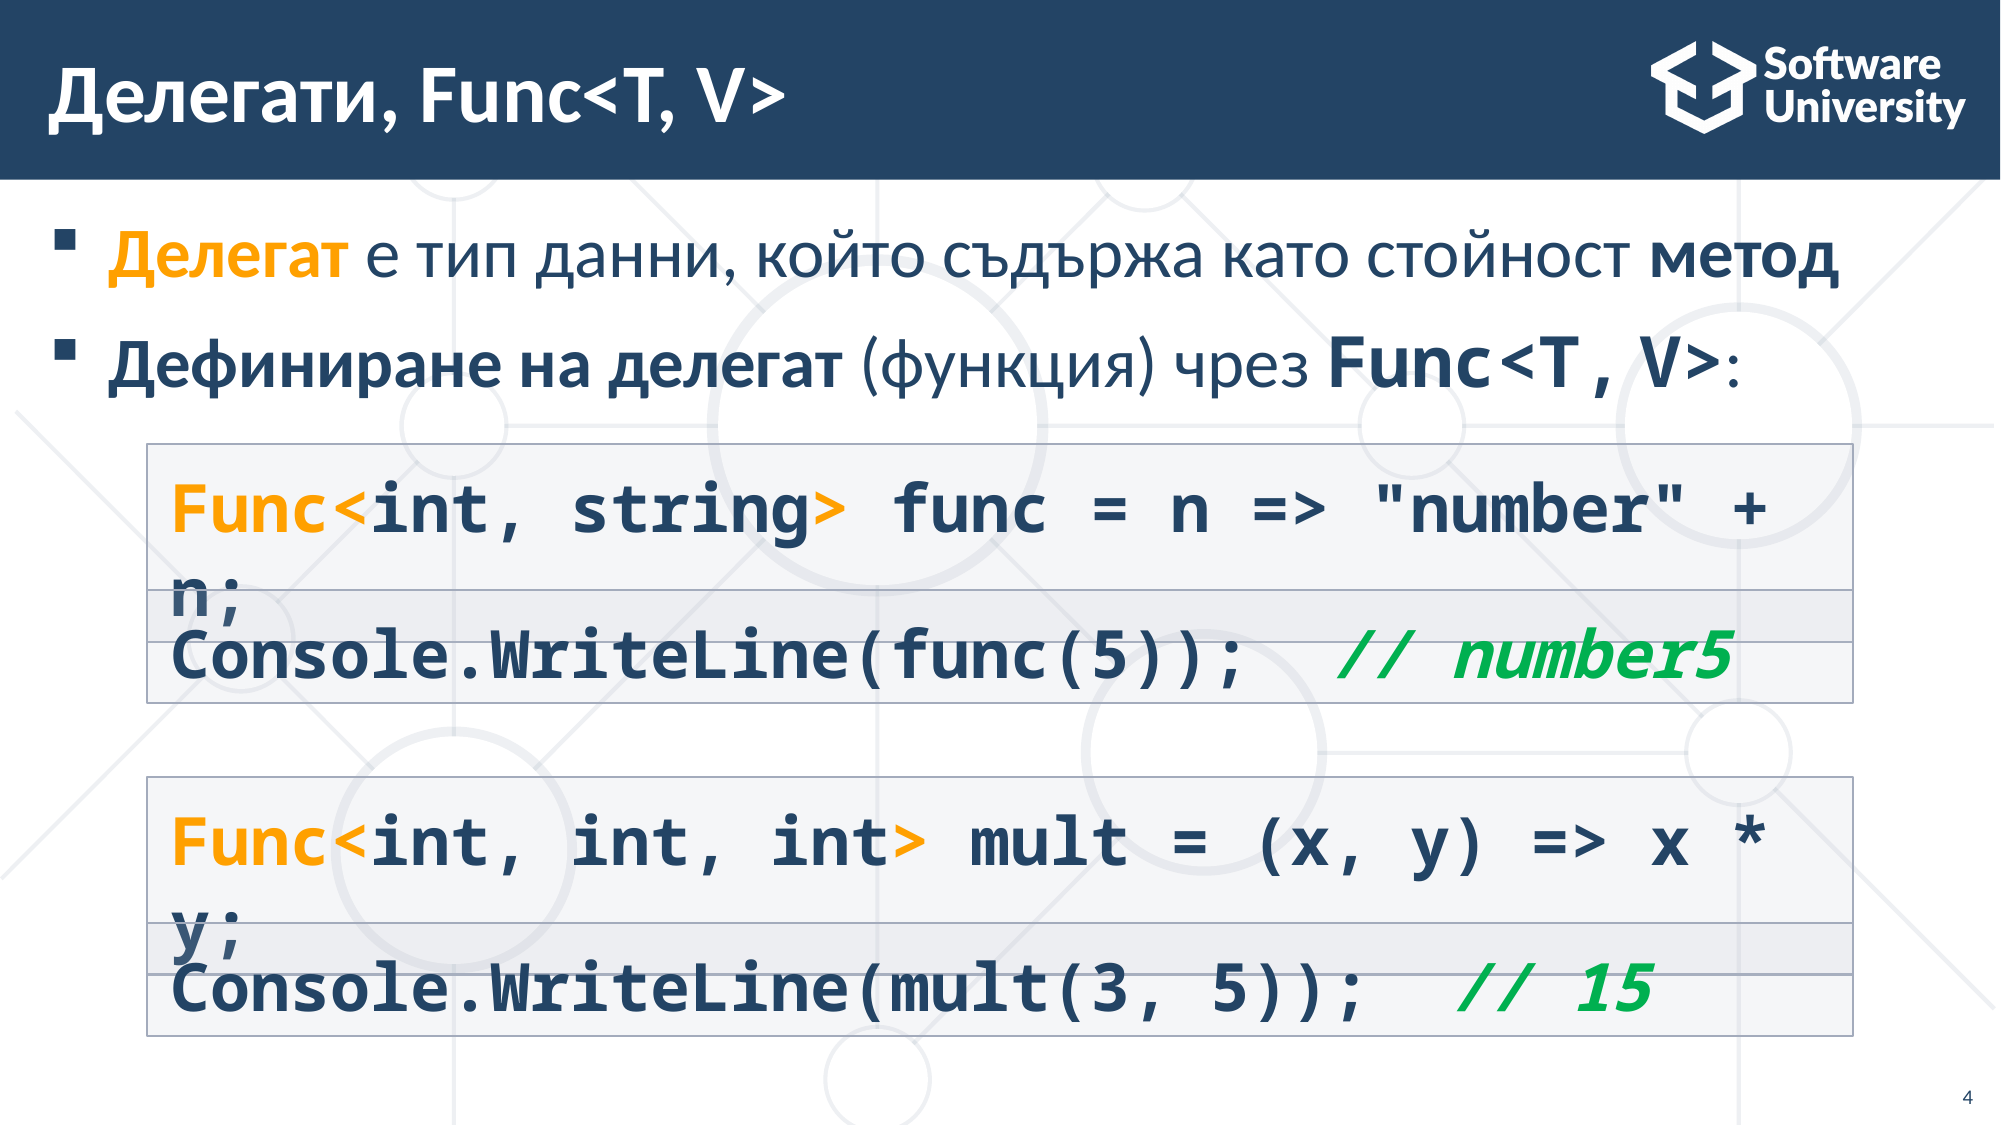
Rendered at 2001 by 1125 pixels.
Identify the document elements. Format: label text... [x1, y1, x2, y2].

text_box Func<int, string> func = n => "number" + n; [147, 444, 1853, 590]
text_box Console.WriteLine(mult(3, 5)); // 15 [147, 922, 1853, 1037]
title Делегати, Func<T, V> [31, 16, 1625, 162]
picture [1651, 41, 1966, 134]
text_box Console.WriteLine(func(5)); // number5 [147, 590, 1853, 704]
list Делегат е тип данни, който съдържа като стойност метод Дефиниране на делегат (функция) чрез Func<T, V>: [31, 196, 1970, 1104]
text_box Func<int, int, int> mult = (x, y) => x * y; [147, 777, 1853, 922]
slide_number 4 [1927, 1067, 1989, 1117]
